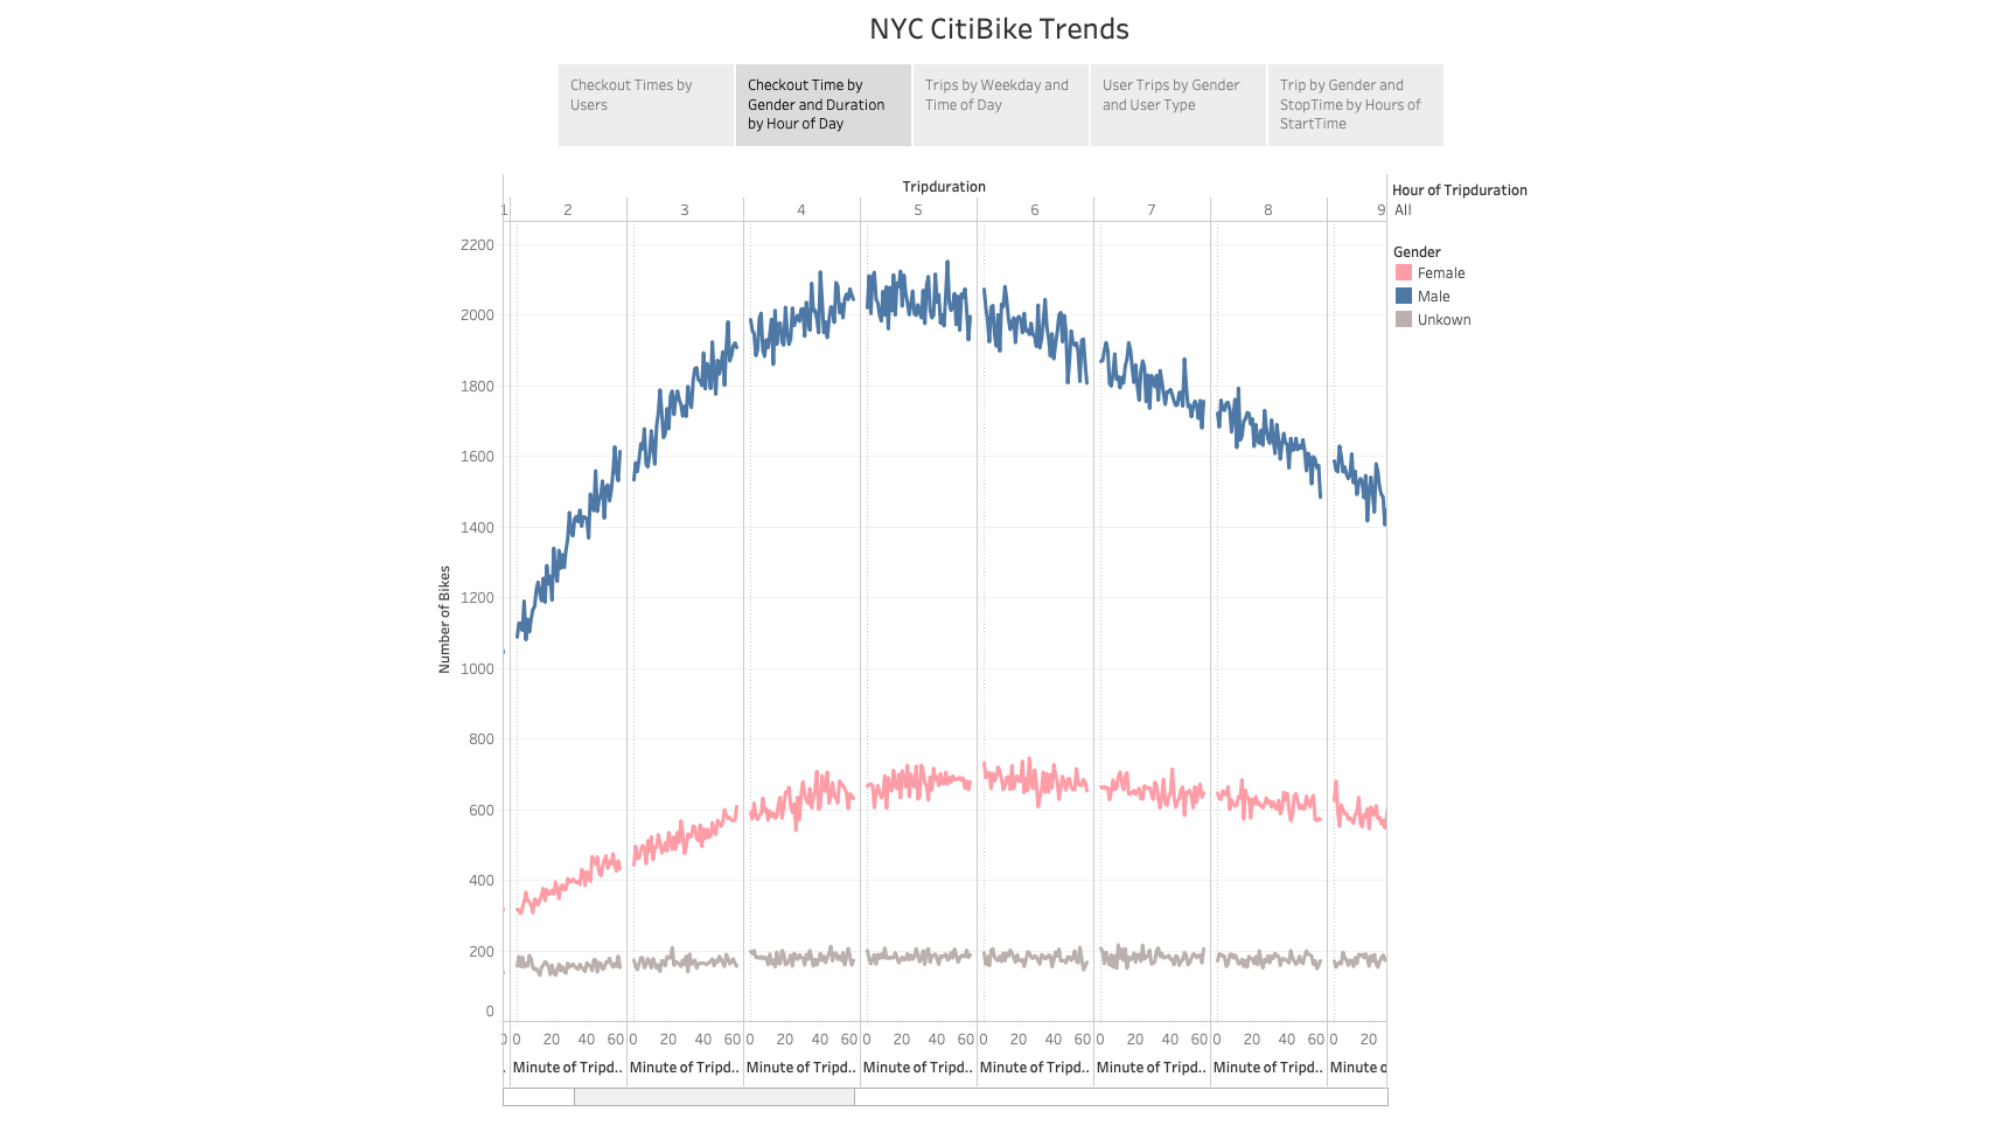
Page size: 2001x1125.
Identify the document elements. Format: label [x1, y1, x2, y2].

picture [407, 0, 1593, 1125]
